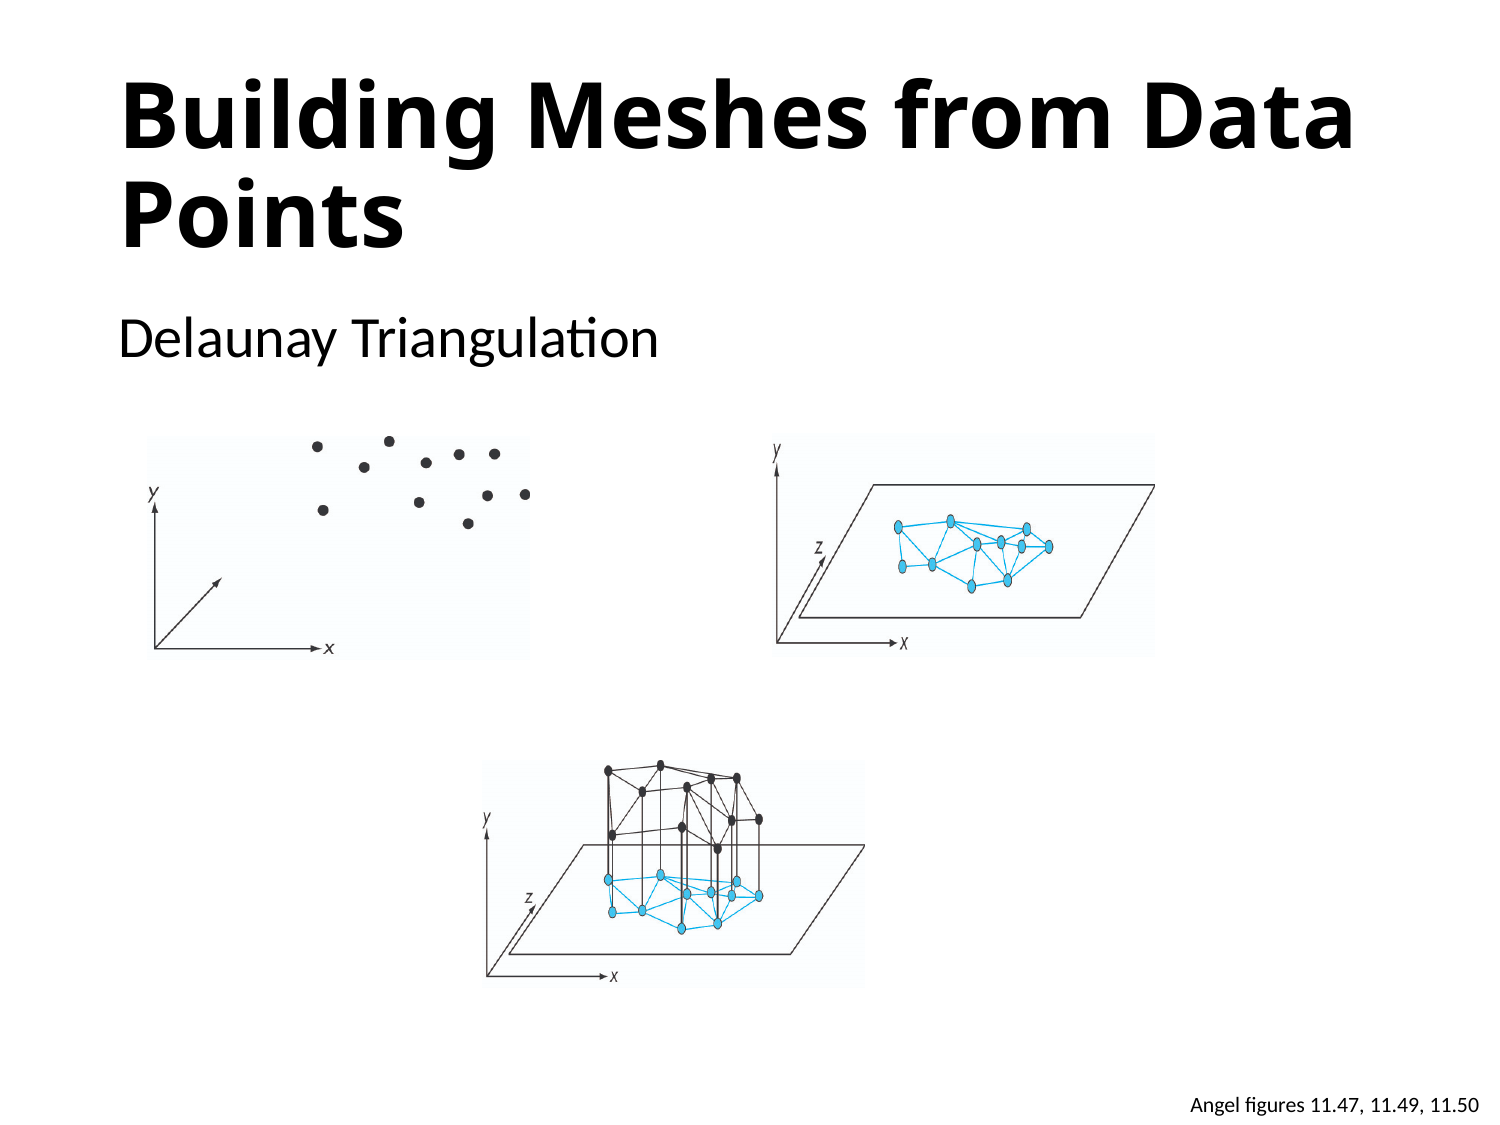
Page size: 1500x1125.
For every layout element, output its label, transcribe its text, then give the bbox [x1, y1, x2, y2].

list Delaunay Triangulation [103, 299, 1397, 1014]
title Building Meshes from Data Points [103, 59, 1397, 278]
picture [772, 433, 1155, 657]
text_box Angel figures 11.47, 11.49, 11.50 [1175, 1082, 1495, 1124]
picture [147, 435, 530, 660]
picture [482, 760, 865, 988]
